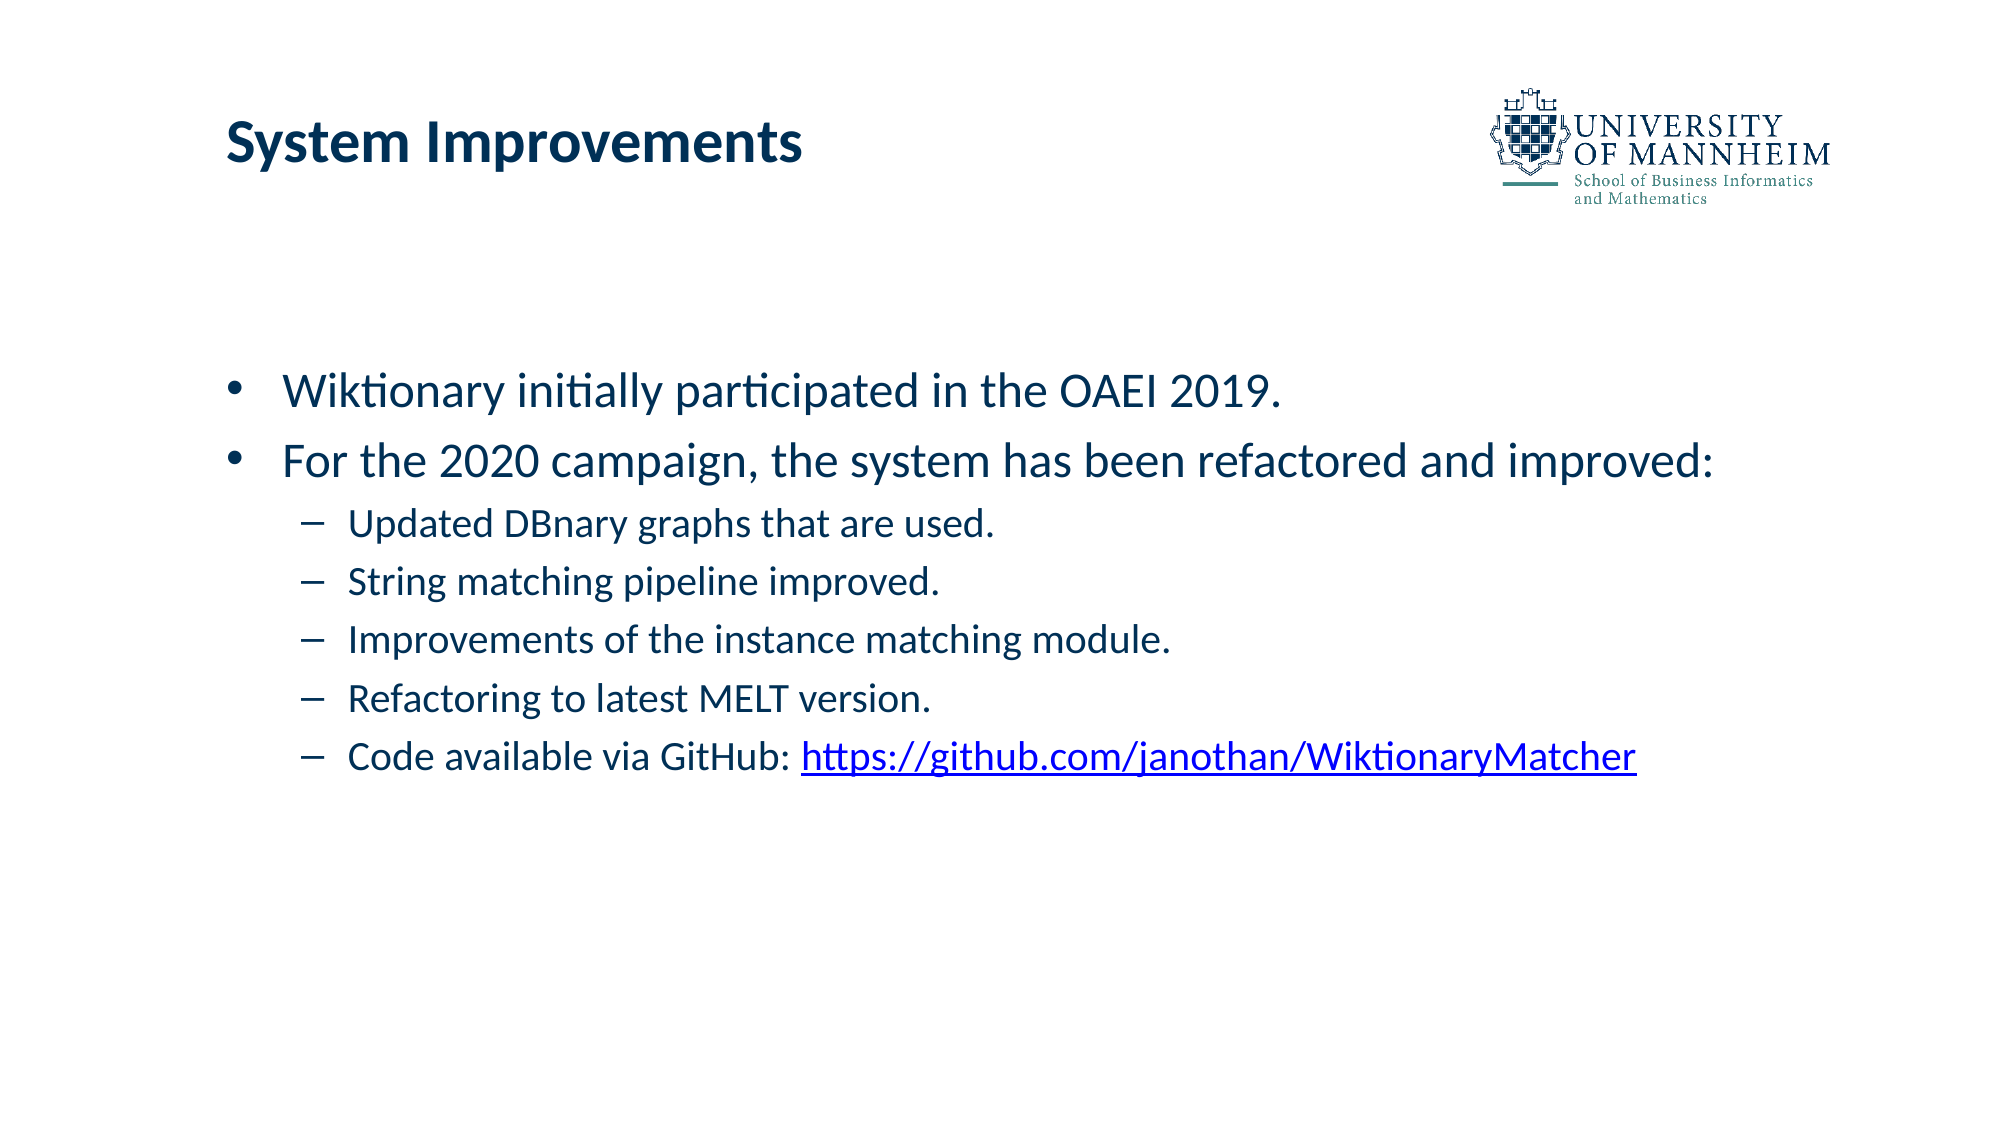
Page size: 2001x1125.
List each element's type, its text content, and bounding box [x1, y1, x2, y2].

list Wiktionary initially participated in the OAEI 2019. For the 2020 campaign, the system has been refactored and improved: Updated DBnary graphs that are used. String matching pipeline improved. Improvements of the instance matching module. Refactoring to latest MELT version. Code available via GitHub: https://github.com/janothan/WiktionaryMatcher [226, 357, 1773, 963]
picture [1442, 50, 1877, 251]
title System Improvements [226, 100, 1286, 306]
